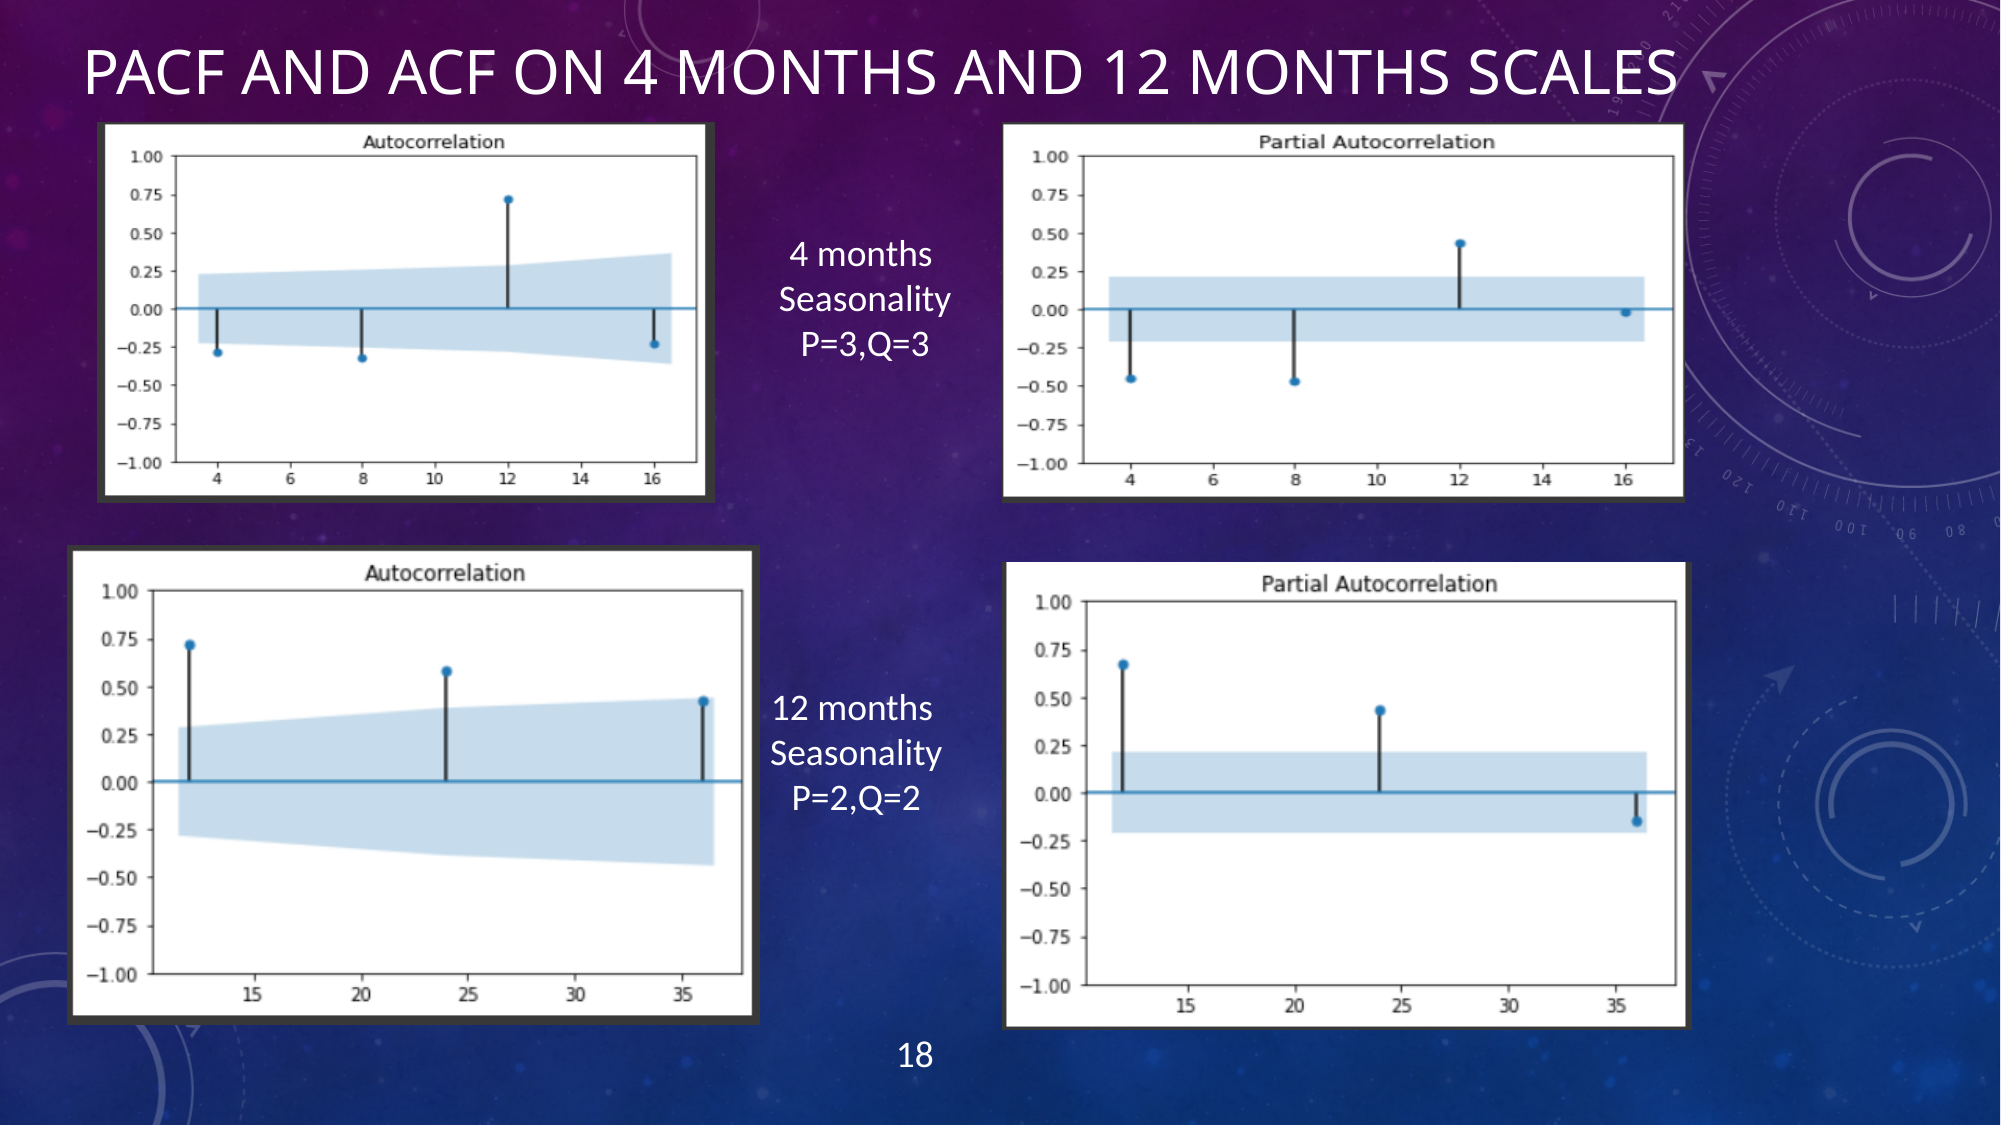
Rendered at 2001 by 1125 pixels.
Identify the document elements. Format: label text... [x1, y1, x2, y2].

text_box 12 months Seasonality P=2,Q=2 [771, 675, 985, 826]
picture [0, 0, 2001, 1125]
slide_number 18 [858, 1021, 949, 1084]
title PACF AND ACF on 4 months and 12 months scales [67, 22, 1730, 118]
text_box 4 months Seasonality P=3,Q=3 [727, 222, 999, 372]
